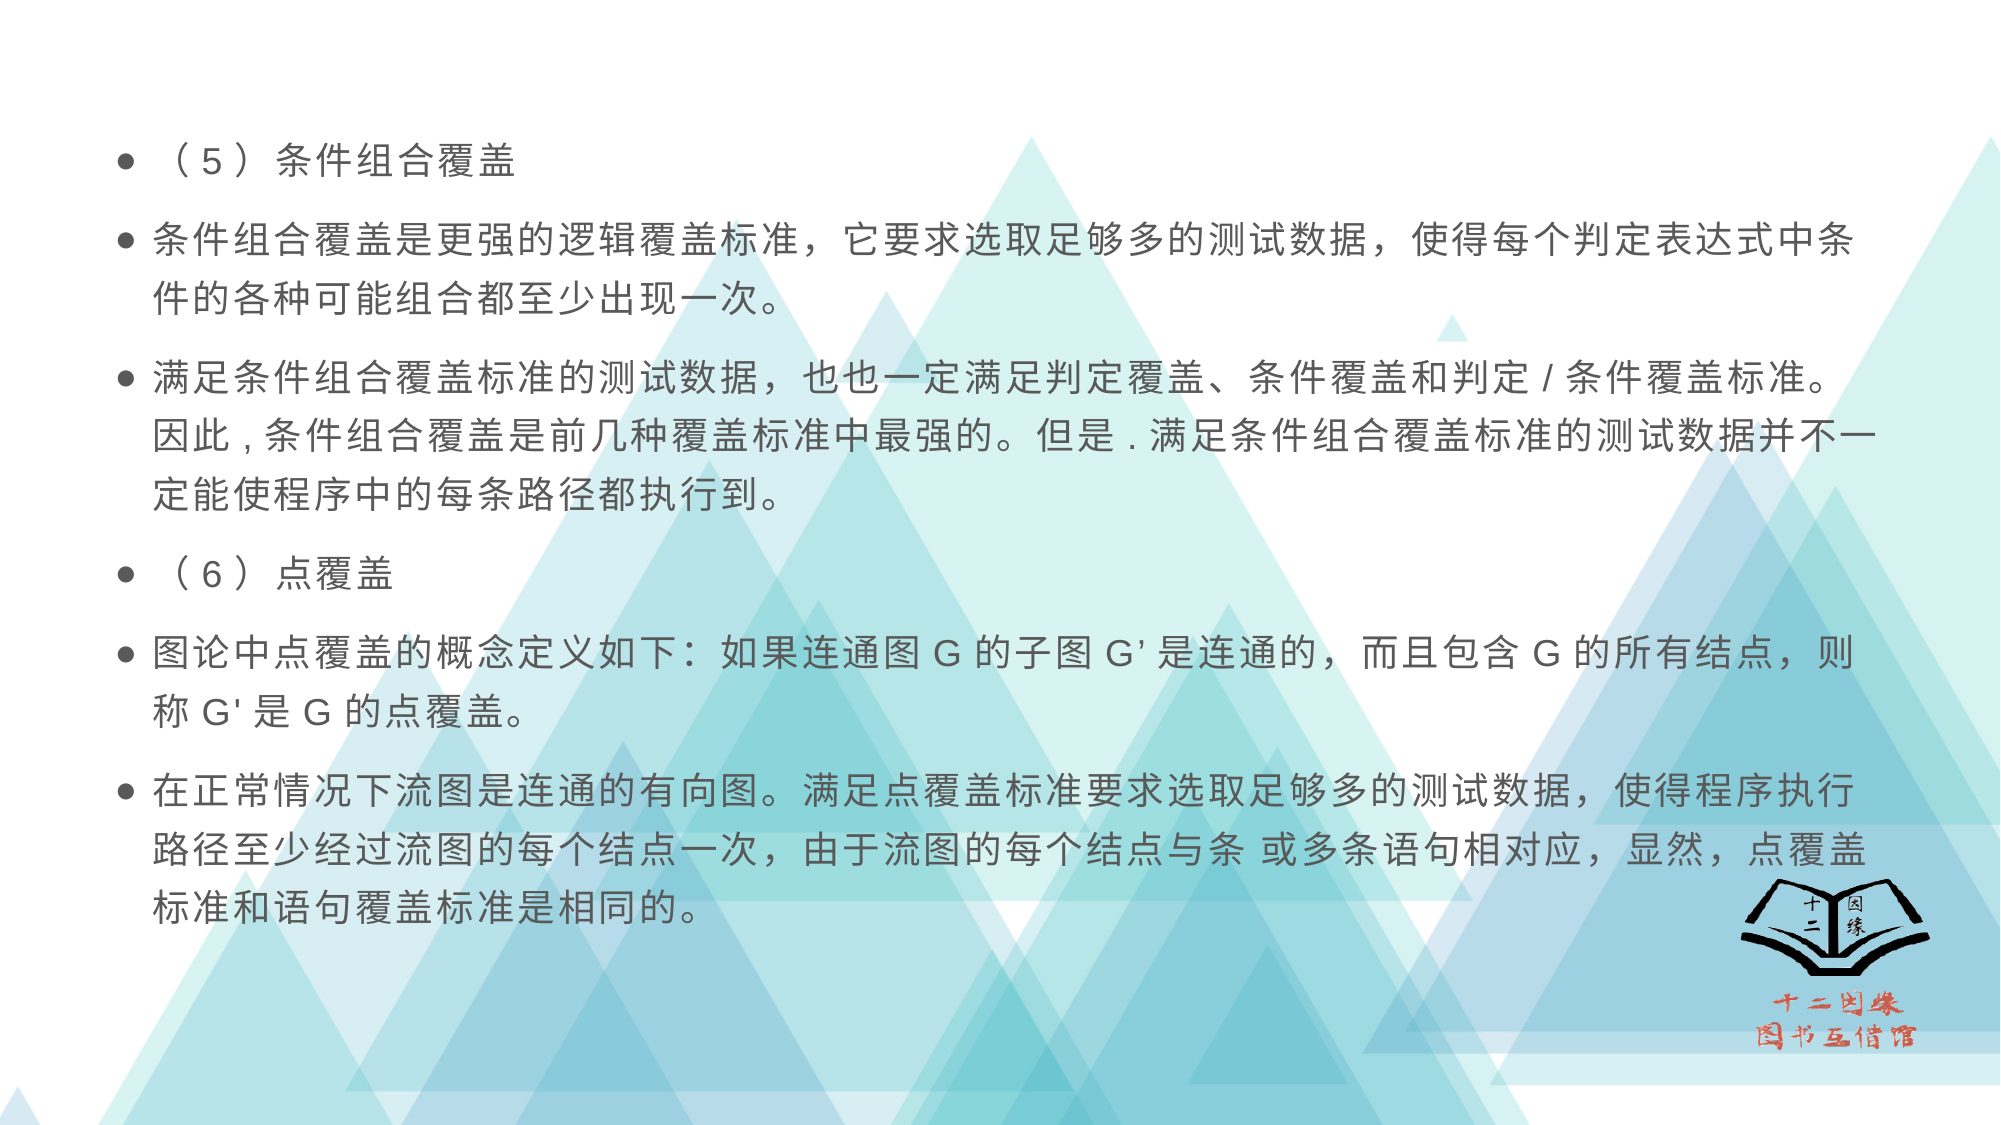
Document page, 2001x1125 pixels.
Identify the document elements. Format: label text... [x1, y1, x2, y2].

list （5）条件组合覆盖 条件组合覆盖是更强的逻辑覆盖标准，它要求选取足够多的测试数据，使得每个判定表达式中条件的各种可能组合都至少出现一次。 满足条件组合覆盖标准的测试数据，也也一定满足判定覆盖、条件覆盖和判定/条件覆盖标准。因此,条件组合覆盖是前几种覆盖标准中最强的。但是.满足条件组合覆盖标准的测试数据并不一定能使程序中的每条路径都执行到。 （6）点覆盖 图论中点覆盖的概念定义如下：如果连通图G的子图G’是连通的，而且包含G的所有结点，则称G'是G的点覆盖。 在正常情况下流图是连通的有向图。满足点覆盖标准要求选取足够多的测试数据，使得程序执行路径至少经过流图的每个结点一次，由于流图的每个结点与条 或多条语句相对应，显然，点覆盖标准和语句覆盖标准是相同的。 [99, 115, 1900, 1026]
picture [0, 0, 2001, 1125]
